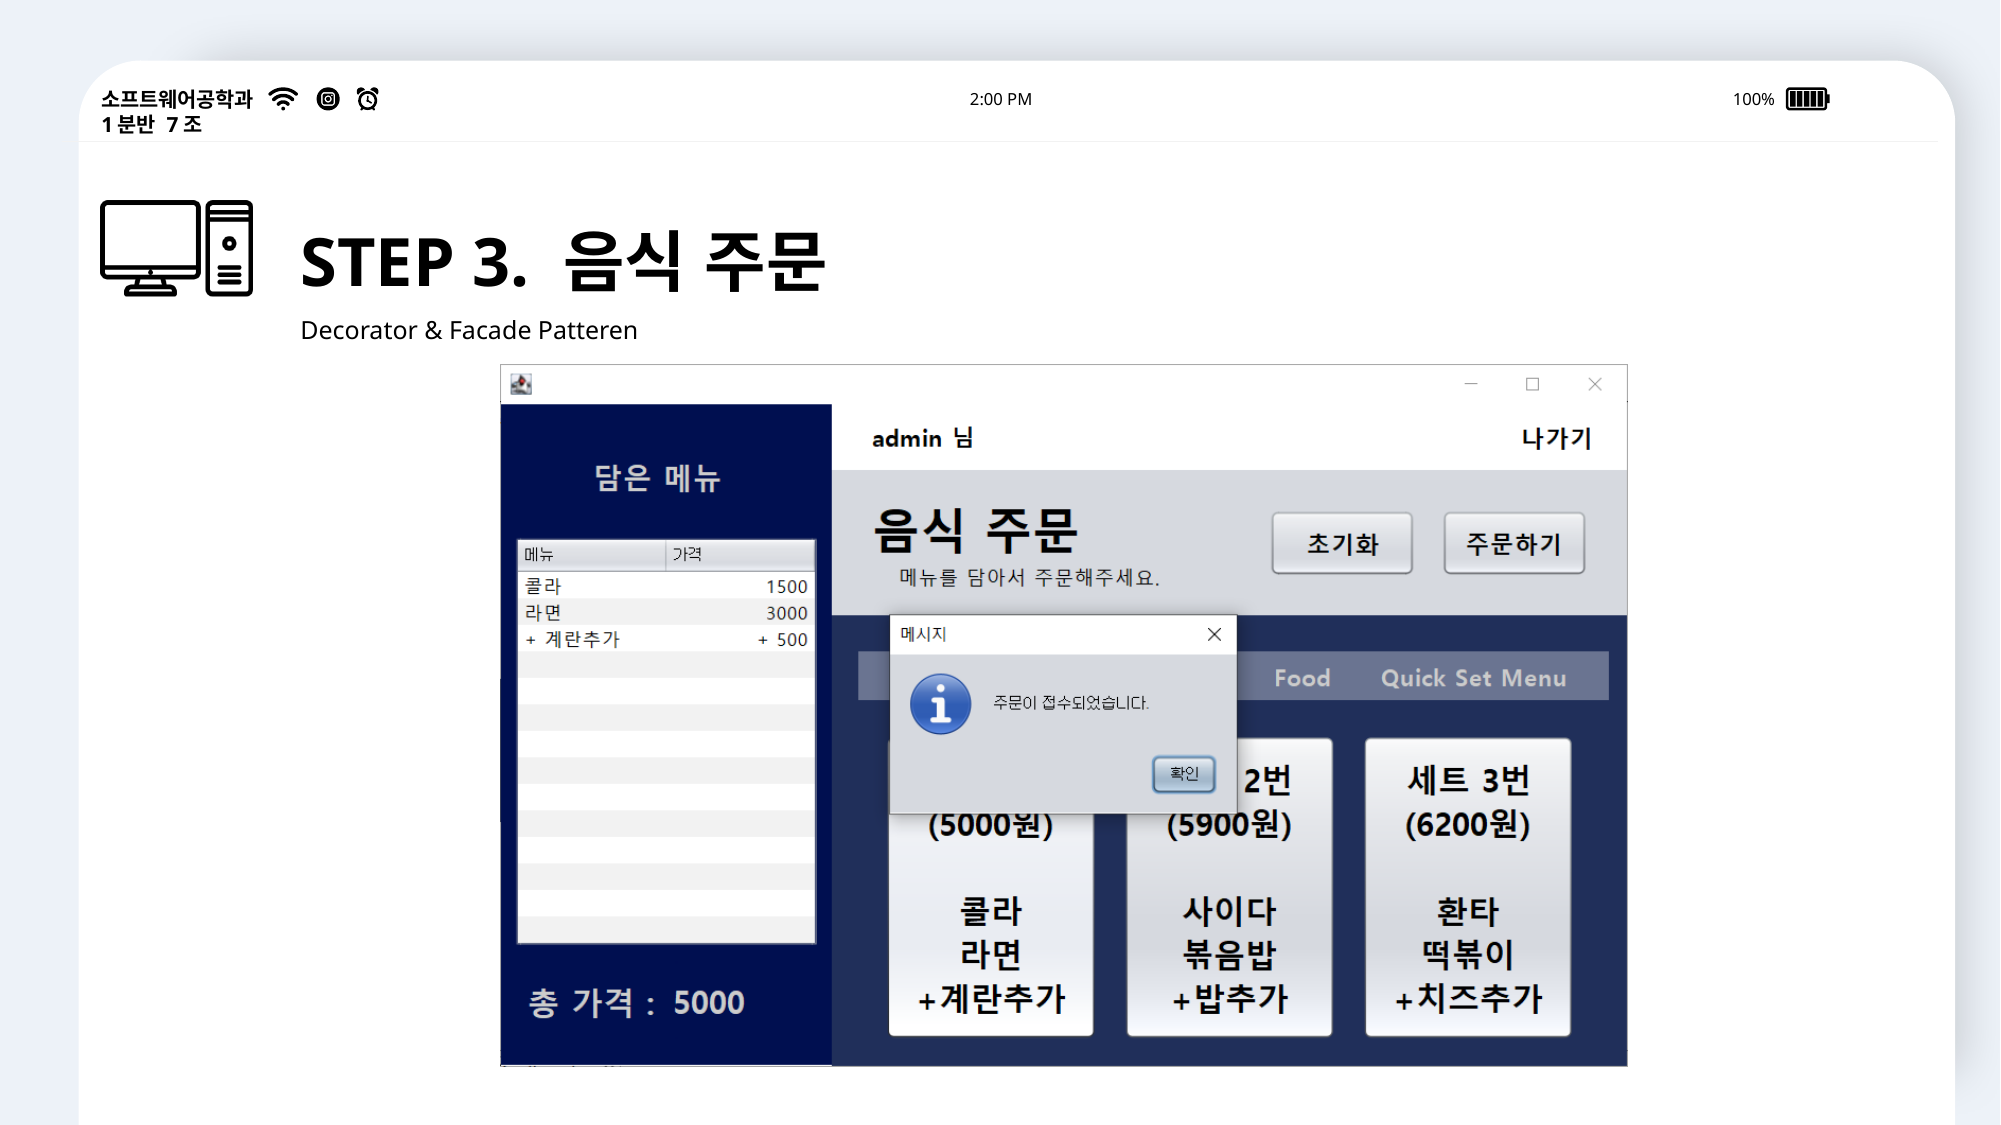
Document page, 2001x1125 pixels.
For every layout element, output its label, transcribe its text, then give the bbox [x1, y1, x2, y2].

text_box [61, 81, 1939, 142]
text_box [77, 59, 1957, 1125]
picture [500, 364, 1628, 1067]
picture [100, 171, 254, 325]
text_box STEP 3. 음식 주문 Decorator & Facade Patteren [285, 172, 871, 353]
